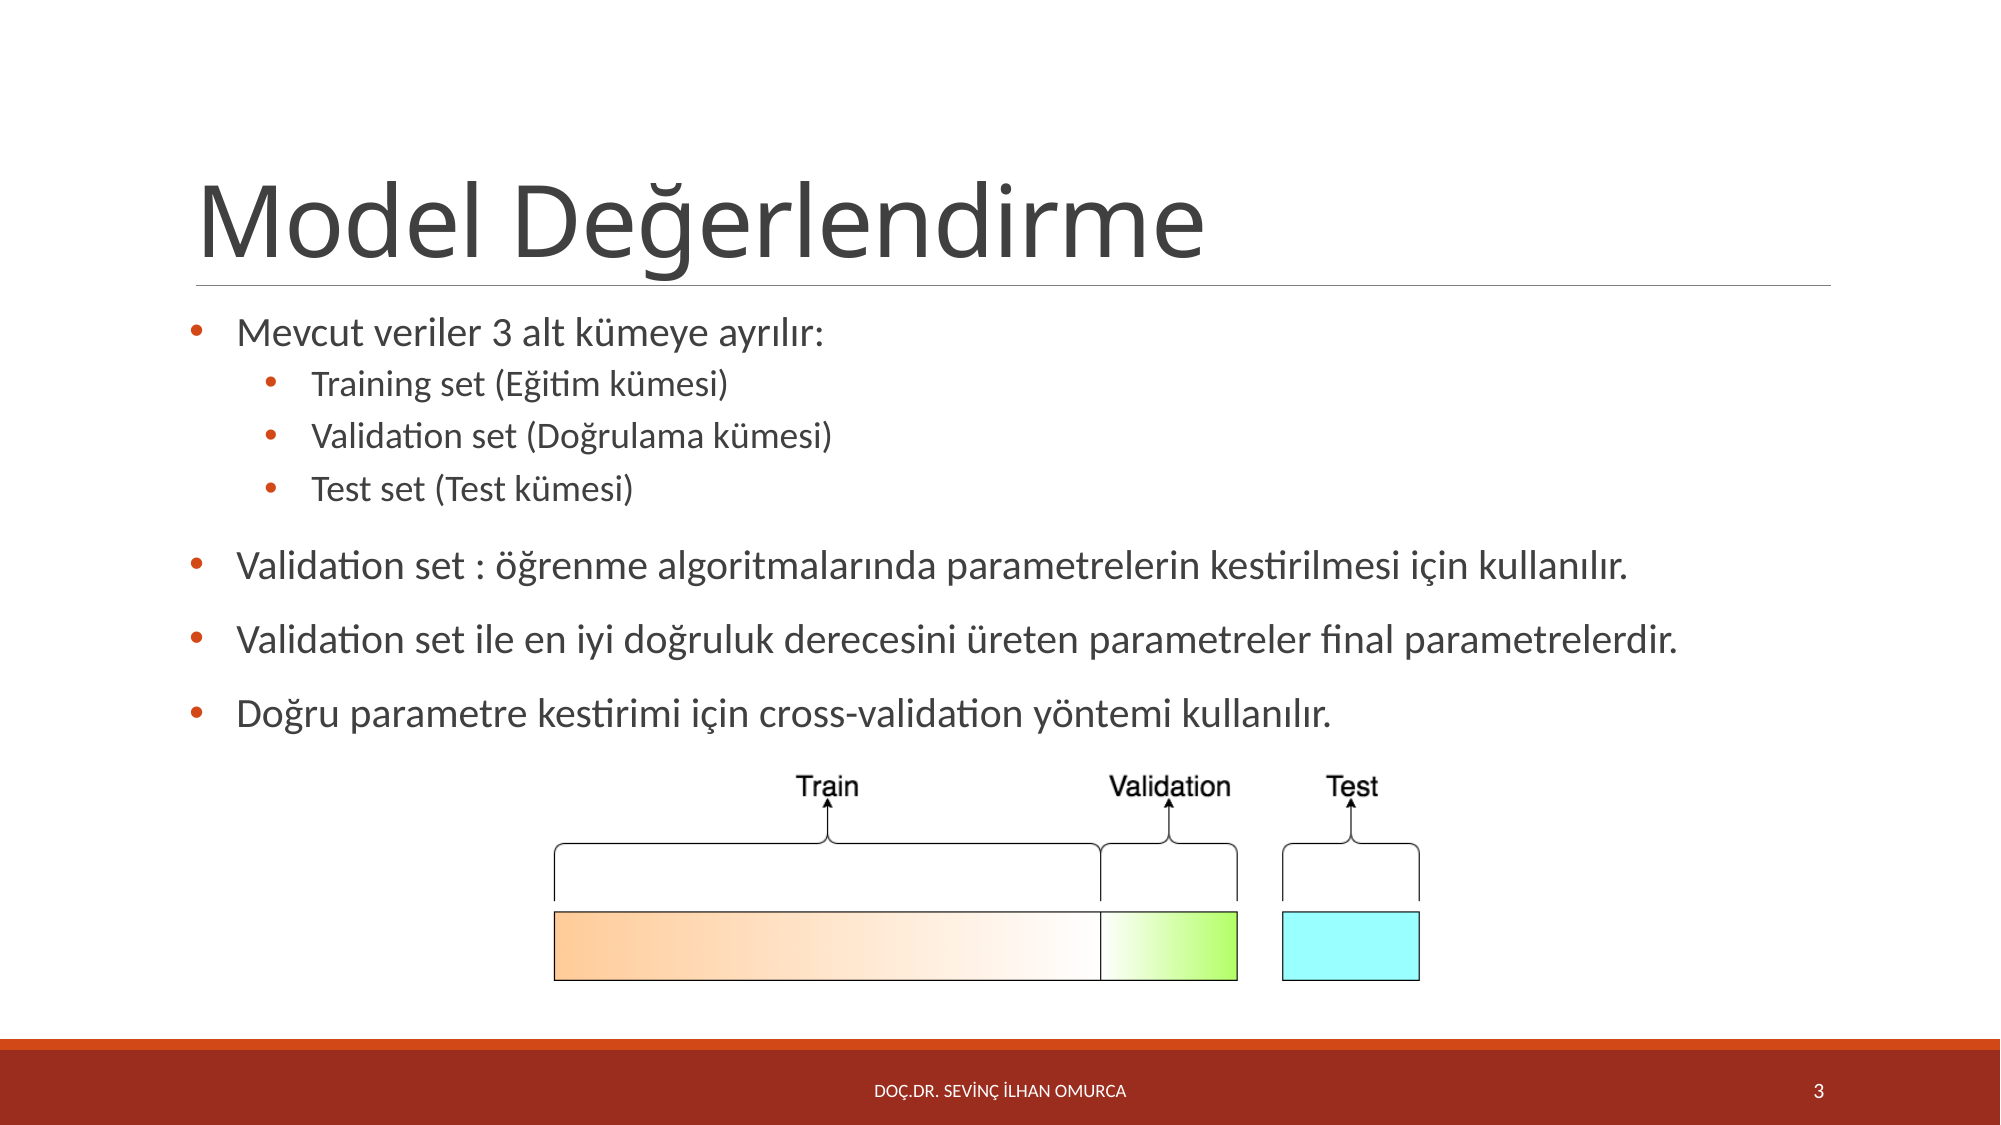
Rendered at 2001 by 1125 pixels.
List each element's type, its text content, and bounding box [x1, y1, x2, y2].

title Model Değerlendirme [180, 47, 1830, 285]
list Mevcut veriler 3 alt kümeye ayrılır: Training set (Eğitim kümesi) Validation set (Doğrulama kümesi) Test set (Test kümesi) Validation set : öğrenme algoritmalarında parametrelerin kestirilmesi için kullanılır. Validation set ile en iyi doğruluk derecesini üreten parametreler final parametrelerdir. Doğru parametre kestirimi için cross-validation yöntemi kullanılır. [189, 302, 1840, 963]
slide_number 3 [1624, 1059, 1840, 1120]
footer Doç.Dr. Sevinç İlhan Omurca [604, 1059, 1396, 1120]
picture [546, 769, 1430, 981]
